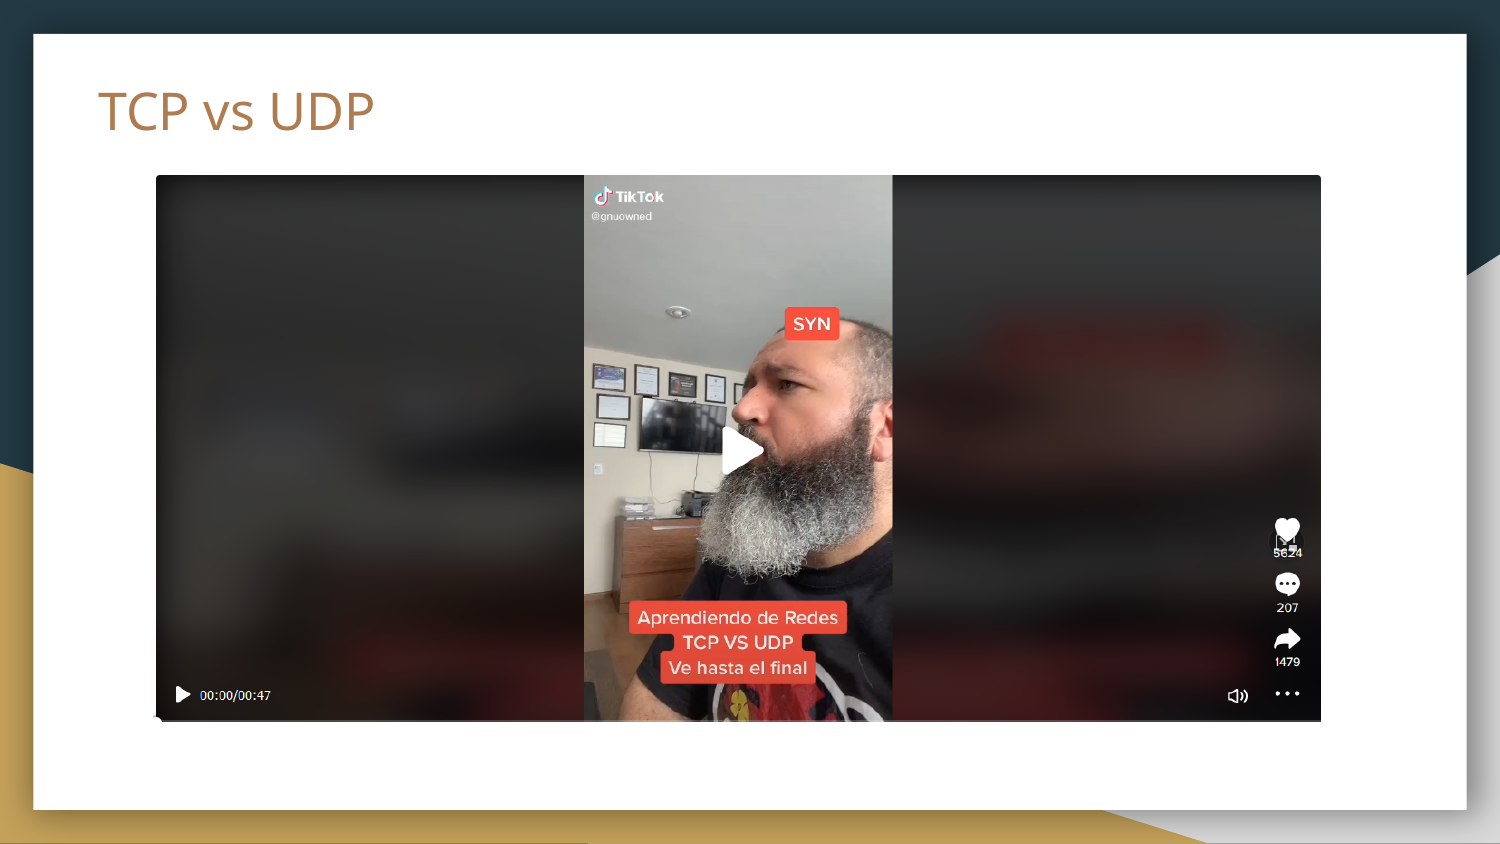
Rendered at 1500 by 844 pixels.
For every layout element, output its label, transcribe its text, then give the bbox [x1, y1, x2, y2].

picture [152, 172, 1325, 722]
title TCP vs UDP [83, 63, 1412, 162]
